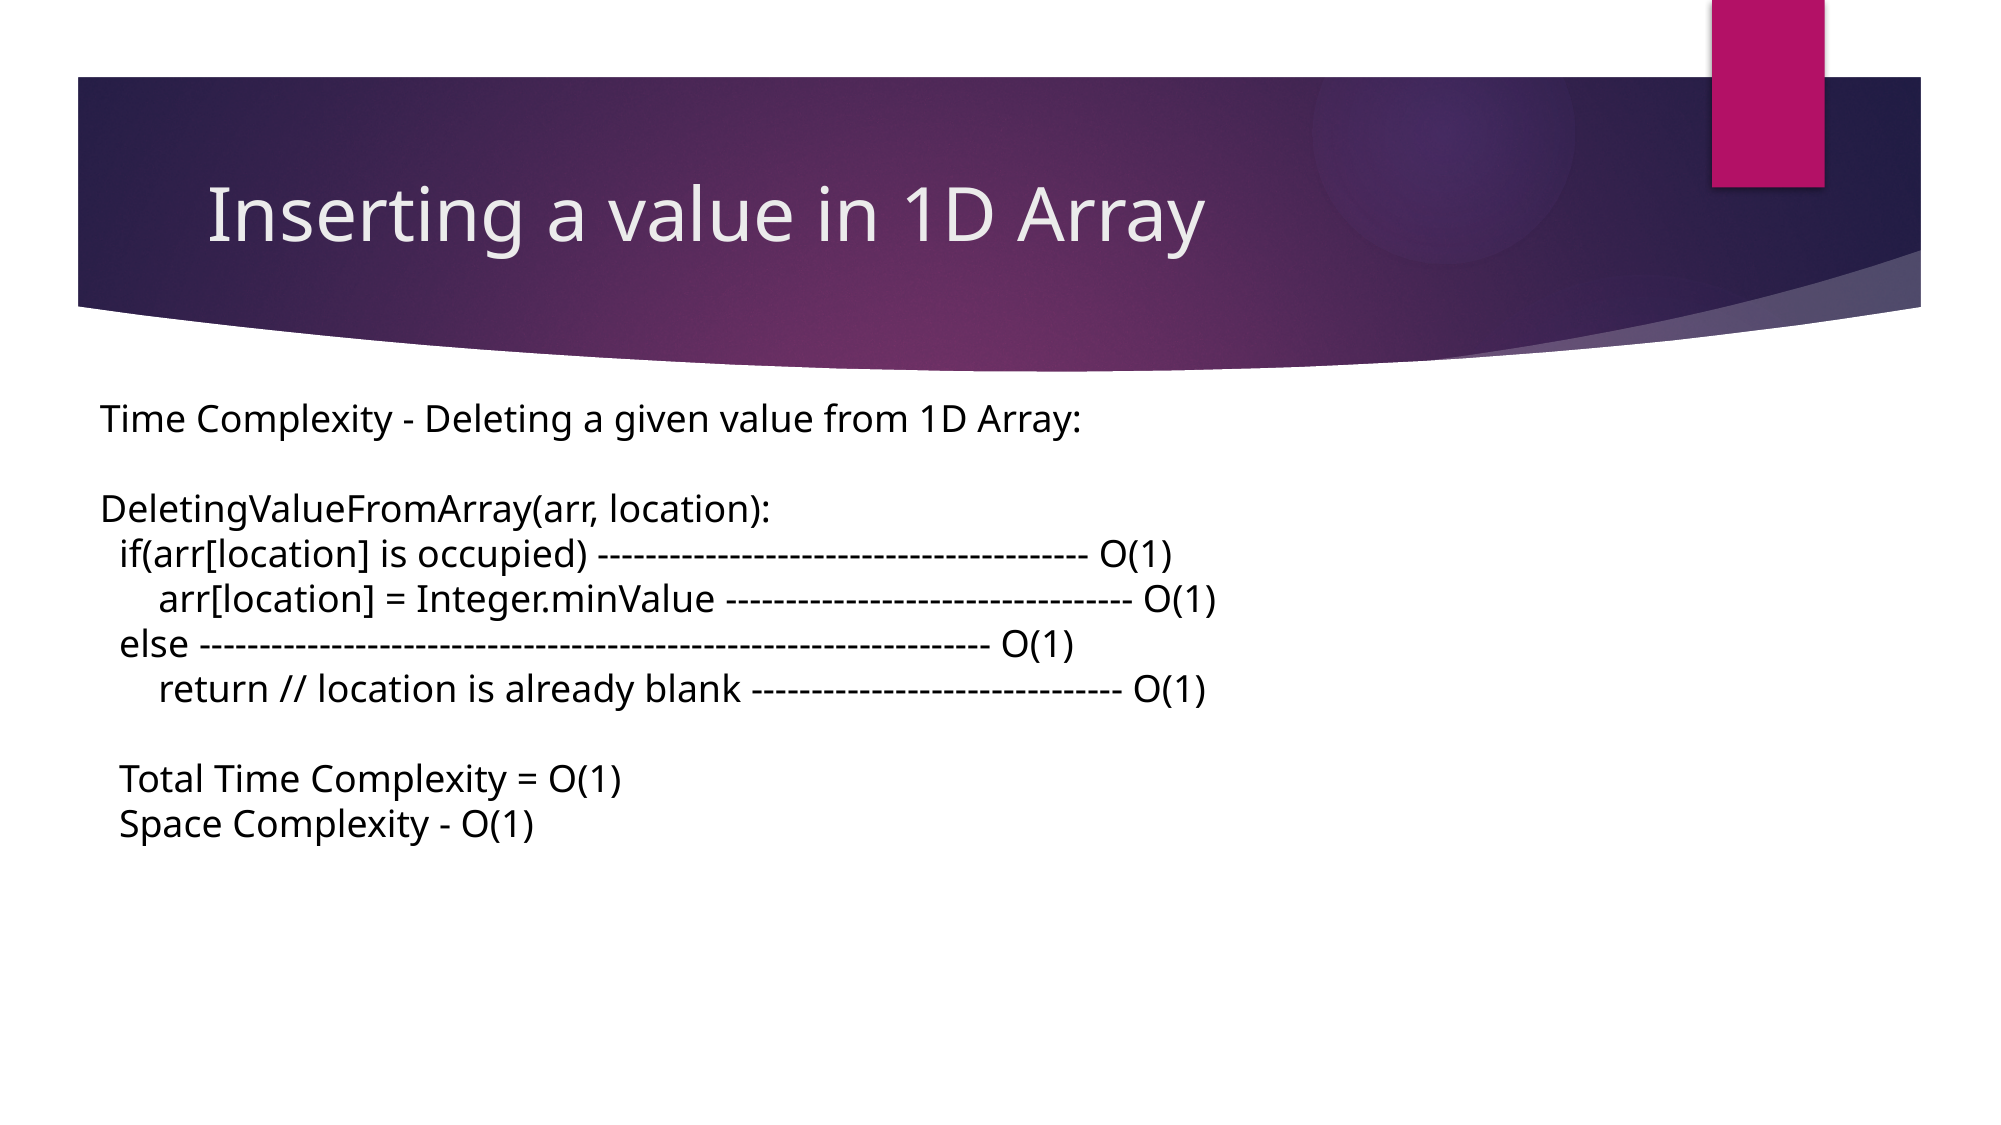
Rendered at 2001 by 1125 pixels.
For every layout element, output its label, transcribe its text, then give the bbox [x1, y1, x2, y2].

title Inserting a value in 1D Array [192, 153, 1630, 270]
text_box Time Complexity - Deleting a given value from 1D Array: DeletingValueFromArray(arr, location): if(arr[location] is occupied) ----------------------------------------- O(1) arr[location] = Integer.minValue ---------------------------------- O(1) else ------------------------------------------------------------------ O(1) return // location is already blank ------------------------------- O(1) Total Time Complexity = O(1) Space Complexity - O(1) [84, 388, 1918, 853]
